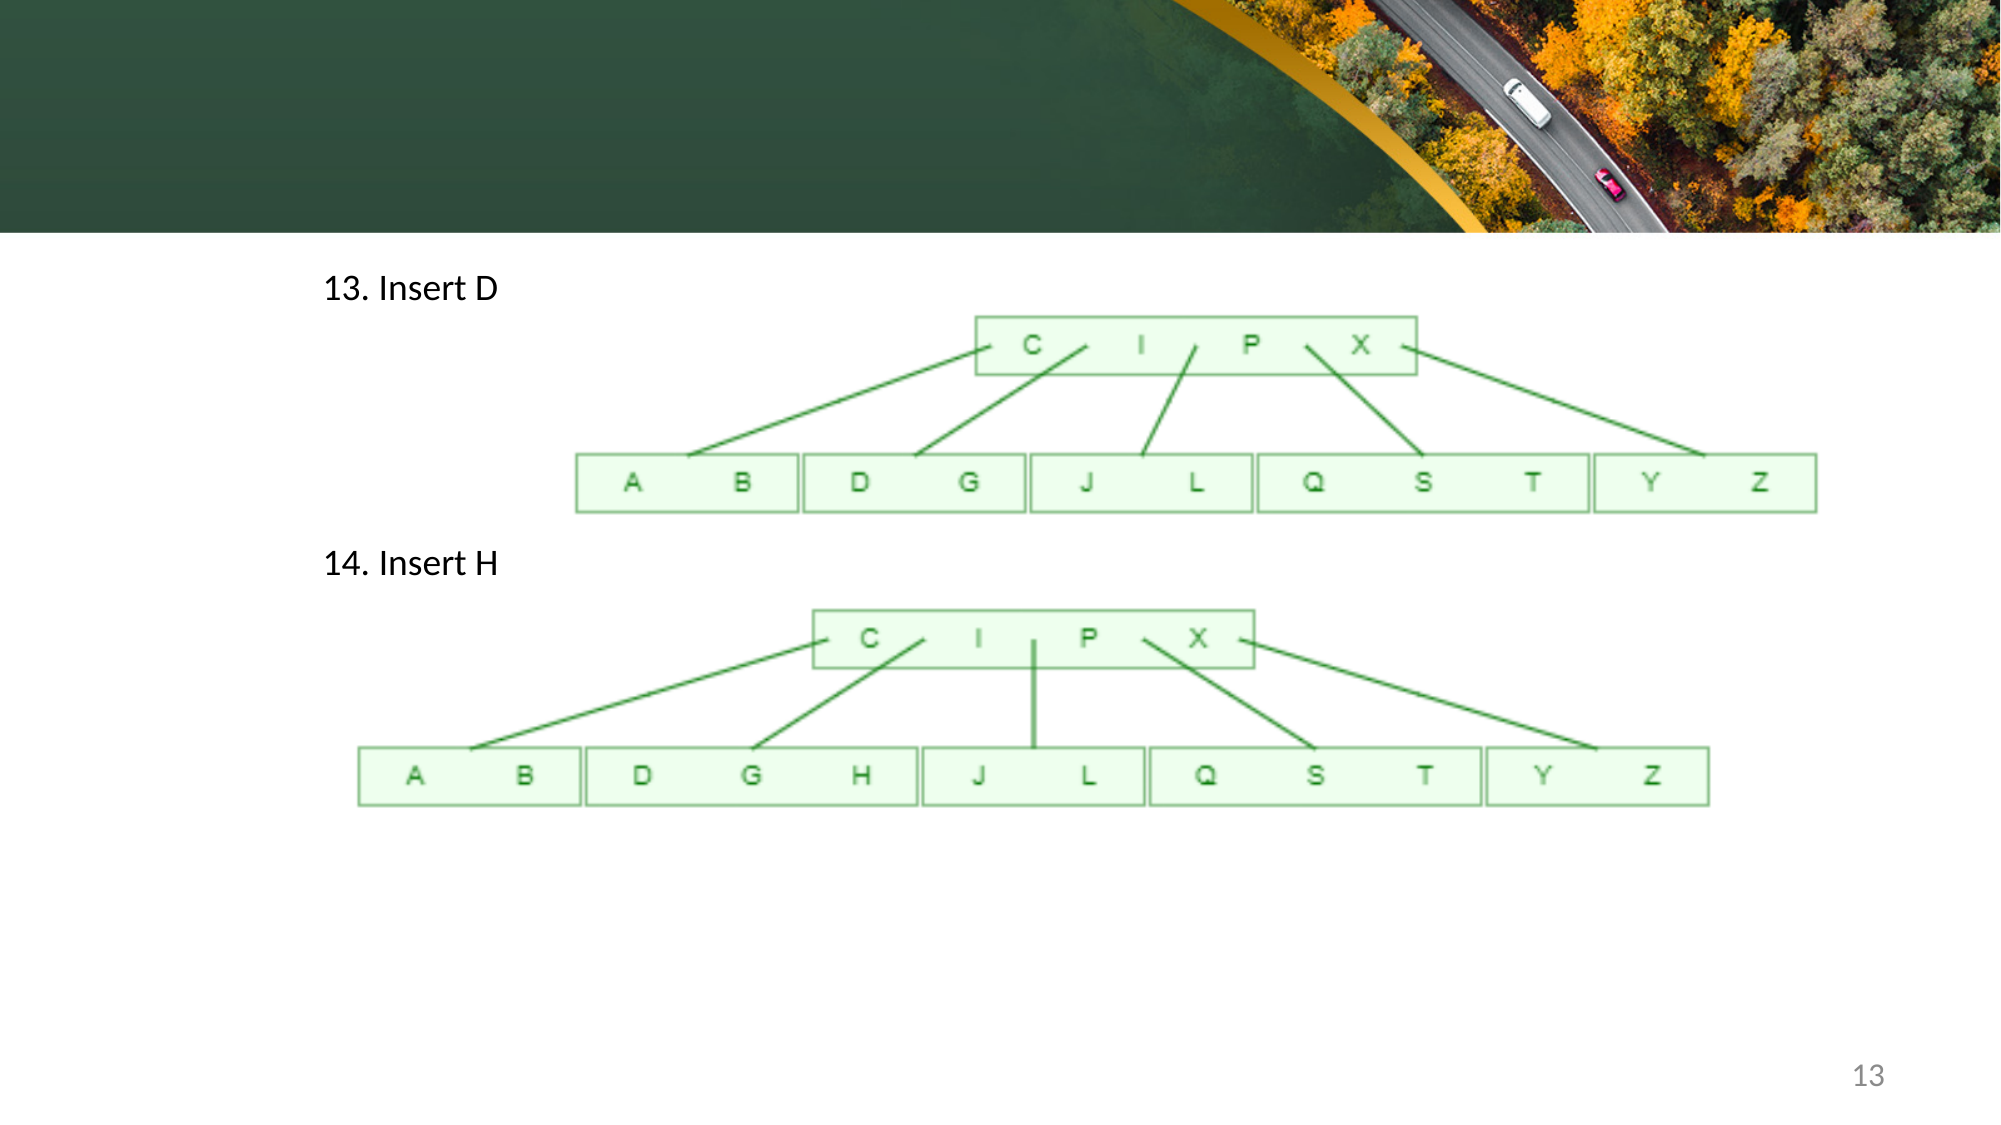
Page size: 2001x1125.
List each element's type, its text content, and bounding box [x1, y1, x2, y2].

text_box 14. Insert H [307, 530, 1063, 591]
picture [0, 0, 2001, 1125]
text_box 13. Insert D [307, 256, 514, 316]
slide_number 13 [1433, 1042, 1900, 1103]
